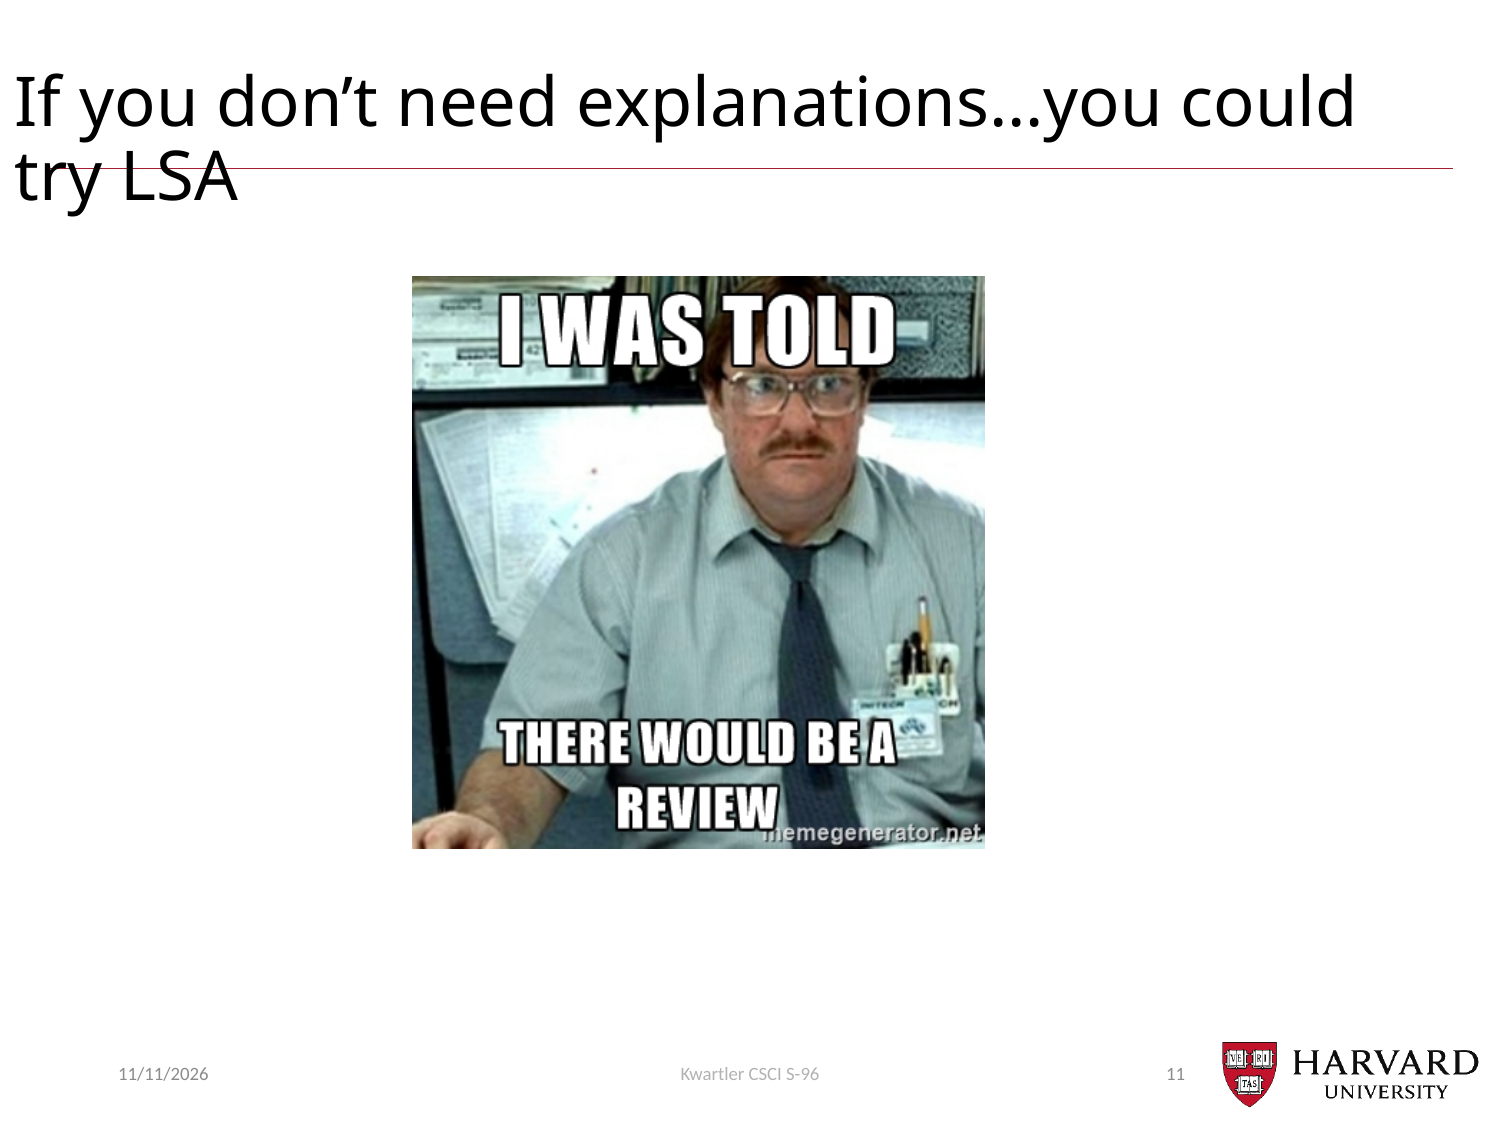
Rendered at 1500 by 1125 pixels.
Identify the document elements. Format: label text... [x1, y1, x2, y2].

picture [412, 276, 985, 849]
slide_number 11 [1059, 1042, 1200, 1103]
picture [1200, 1024, 1500, 1125]
title If you don’t need explanations…you could try LSA [0, 59, 1397, 157]
footer Kwartler CSCI S-96 [496, 1042, 1004, 1103]
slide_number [103, 1042, 441, 1103]
